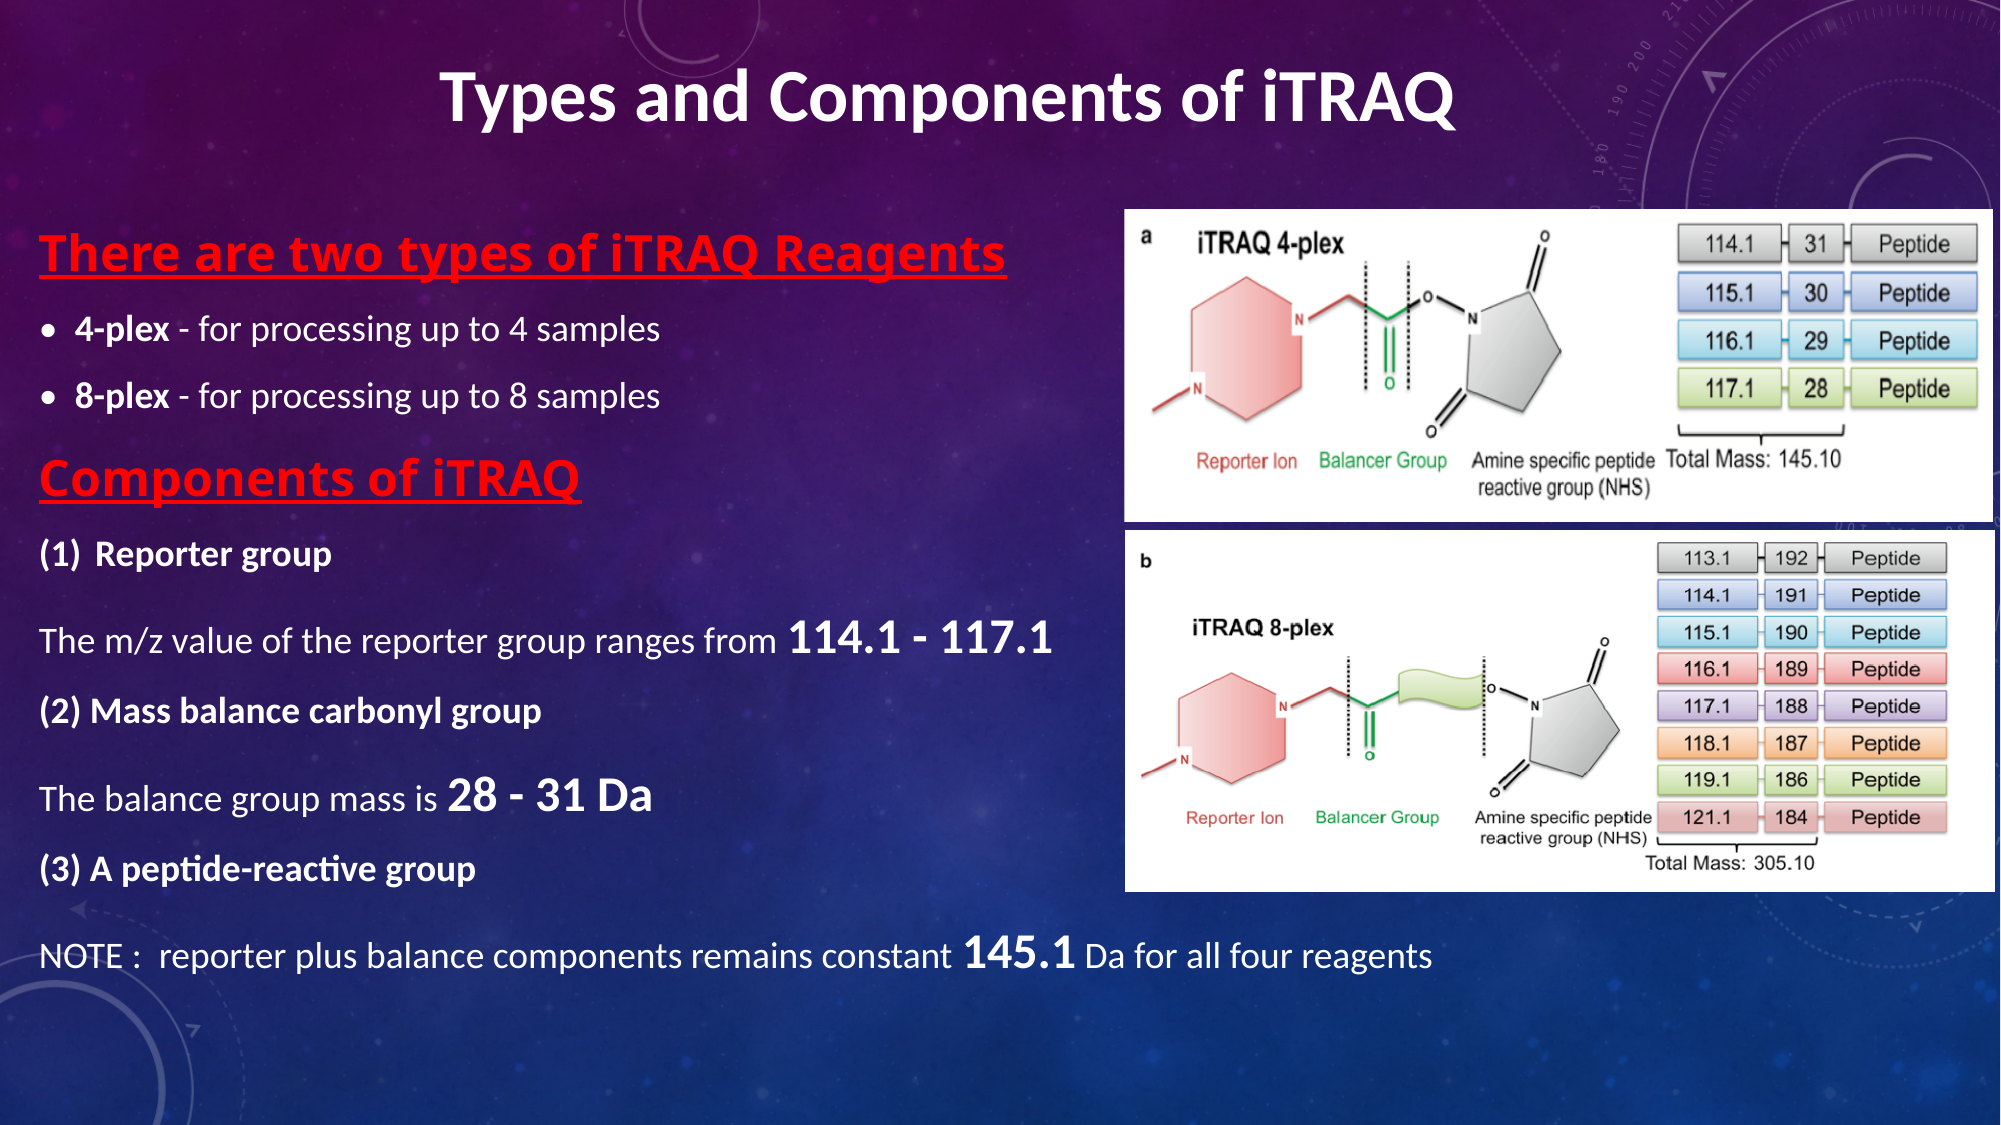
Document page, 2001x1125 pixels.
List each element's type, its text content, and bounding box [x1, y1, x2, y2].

text_box Types and Components of iTRAQ [417, 39, 1479, 145]
picture [0, 0, 2001, 1125]
text_box There are two types of iTRAQ Reagents • 4-plex - for processing up to 4 samples • 8-plex - for processing up to 8 samples Components of iTRAQ Reporter group The m/z value of the reporter group ranges from 114.1 - 117.1 (2) Mass balance carbonyl group The balance group mass is 28 - 31 Da (3) A peptide-reactive group NOTE : reporter plus balance components remains constant 145.1 Da for all four reagents [24, 183, 1479, 1054]
